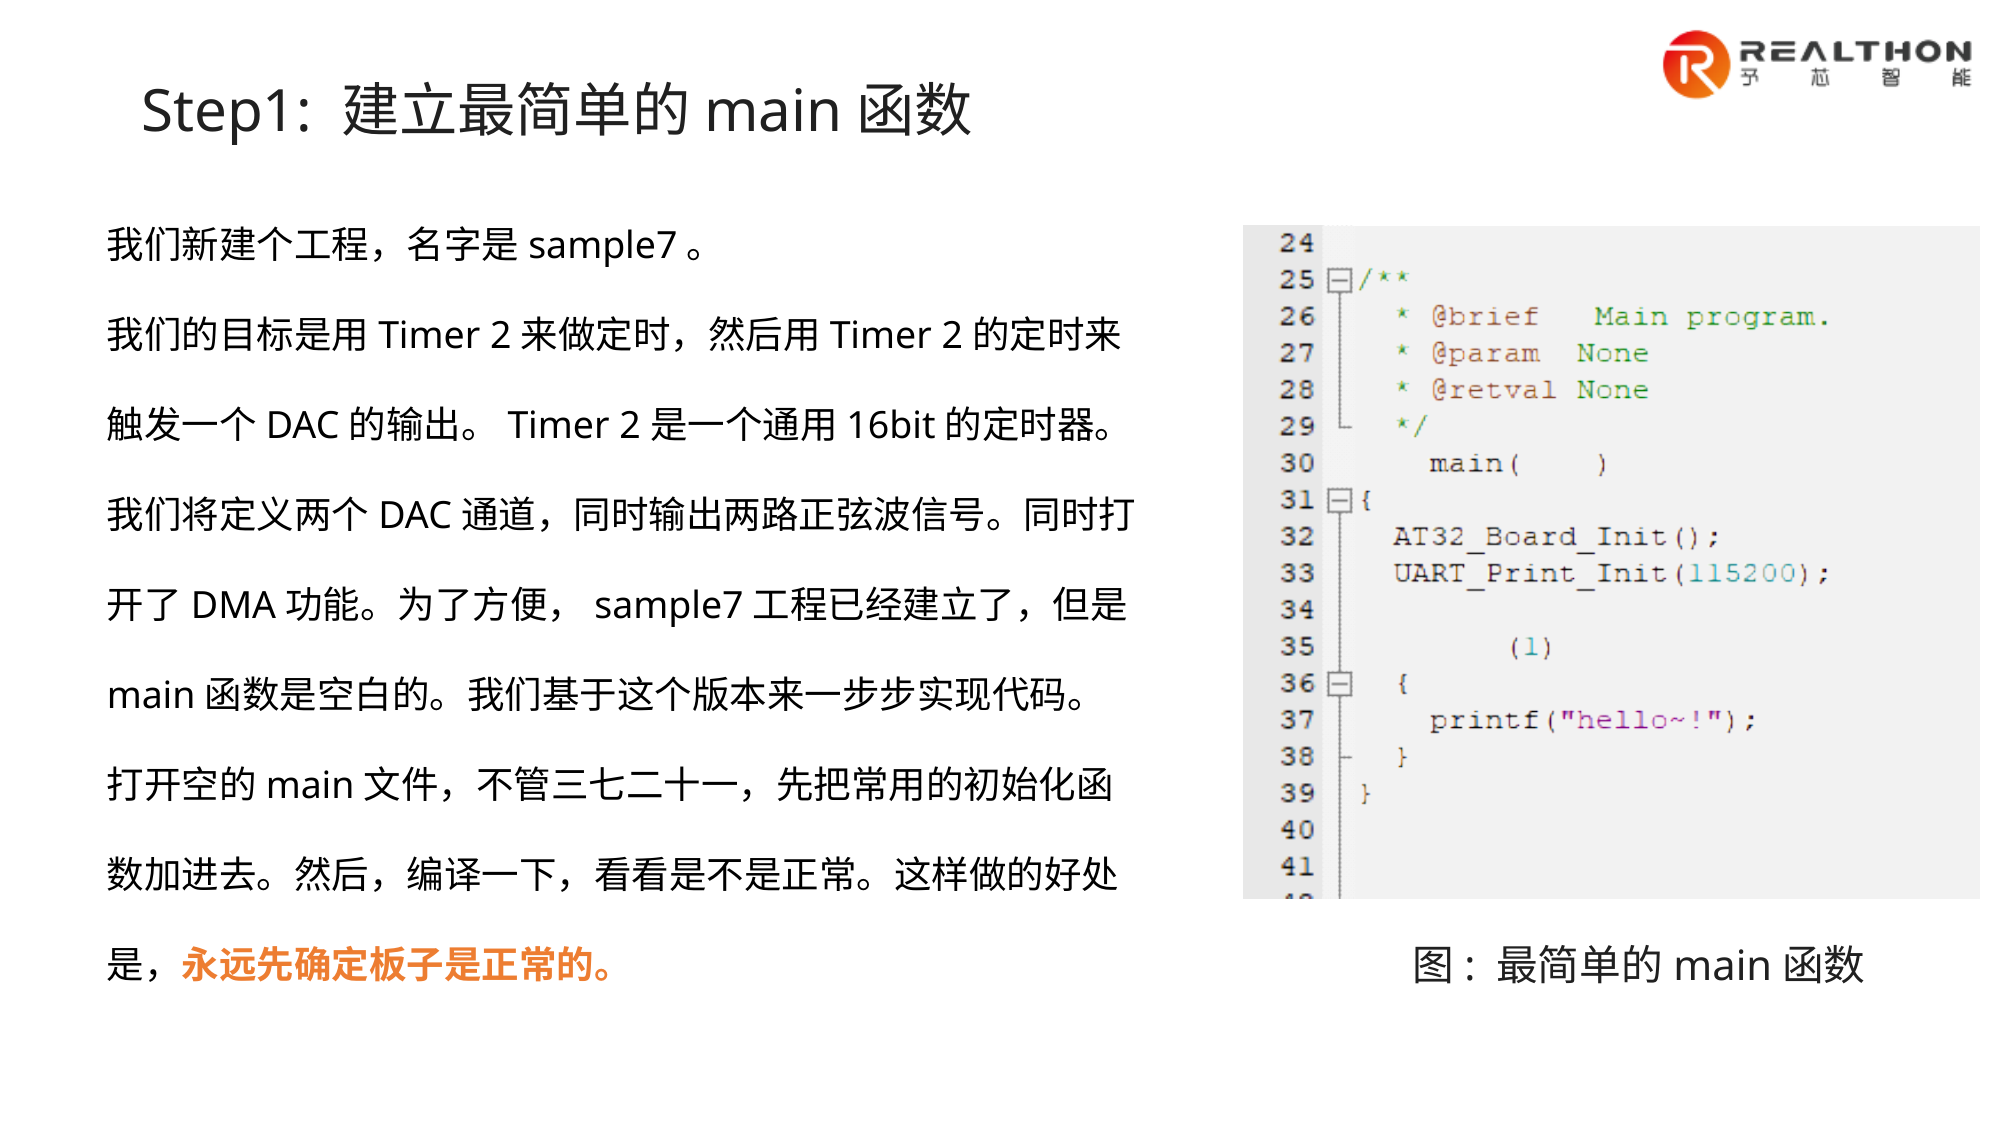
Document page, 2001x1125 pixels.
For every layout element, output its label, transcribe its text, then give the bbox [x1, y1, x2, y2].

list Step1: 建立最简单的main函数 [126, 56, 1103, 169]
picture [1640, 0, 2000, 128]
picture [1243, 225, 1981, 899]
text_box 图: 最简单的main函数 [1381, 931, 1897, 997]
text_box 我们新建个工程，名字是sample7。 我们的目标是用Timer 2来做定时，然后用Timer 2的定时来触发一个DAC的输出。Timer 2是一个通用16bit的定时器。 我们将定义两个DAC通道，同时输出两路正弦波信号。同时打开了DMA功能。为了方便，sample7工程已经建立了，但是main函数是空白的。我们基于这个版本来一步步实现代码。 打开空的main文件，不管三七二十一，先把常用的初始化函数加进去。然后，编译一下，看看是不是正常。这样做的好处是，永远先确定板子是正常的。 [92, 169, 1161, 994]
